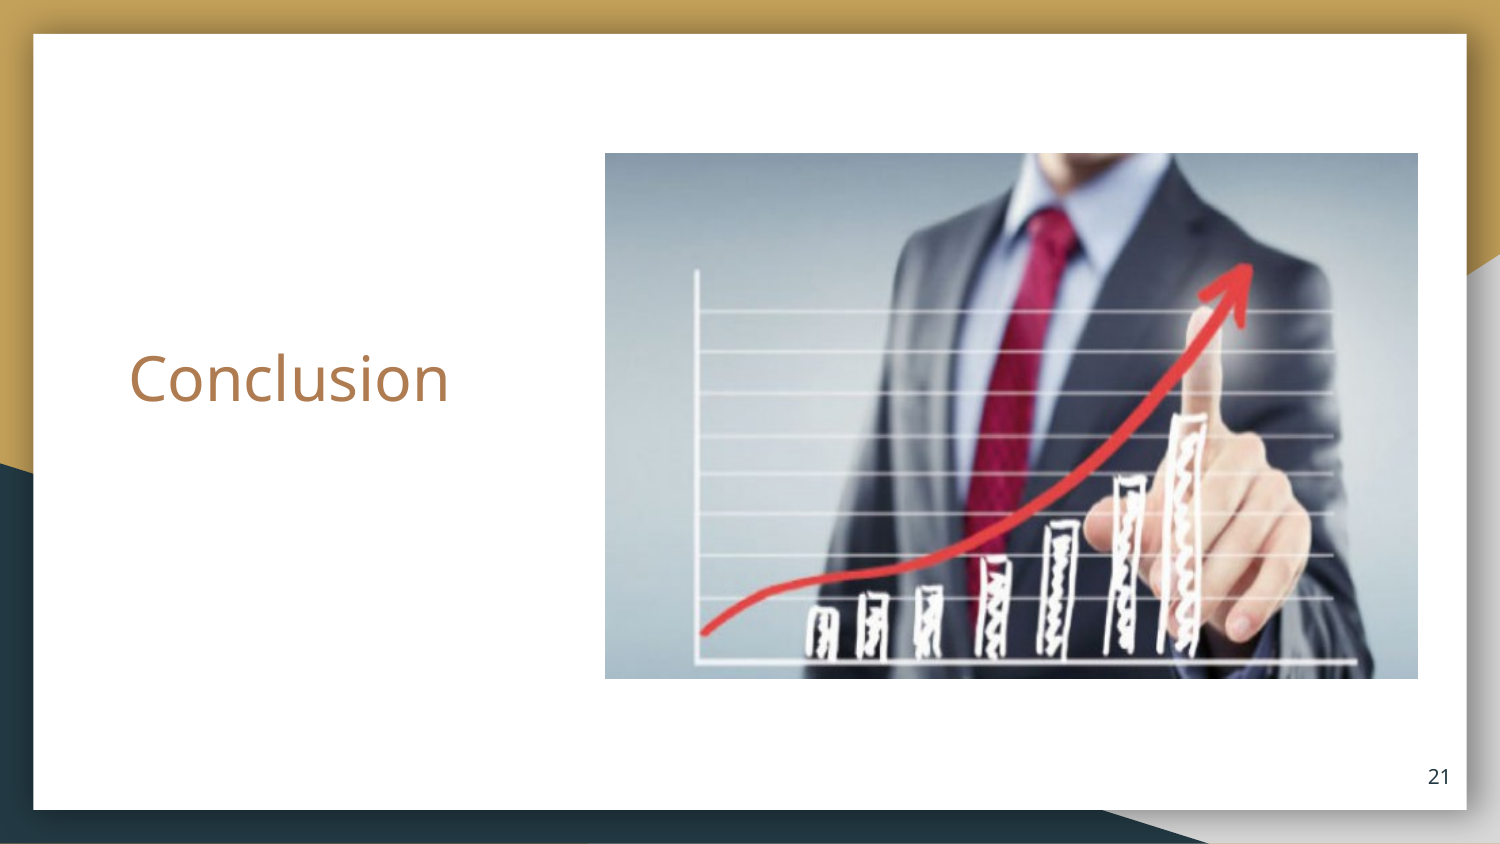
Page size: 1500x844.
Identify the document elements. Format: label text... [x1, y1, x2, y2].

slide_number 21 [1376, 745, 1467, 810]
picture [604, 152, 1418, 679]
title Conclusion [113, 243, 599, 510]
